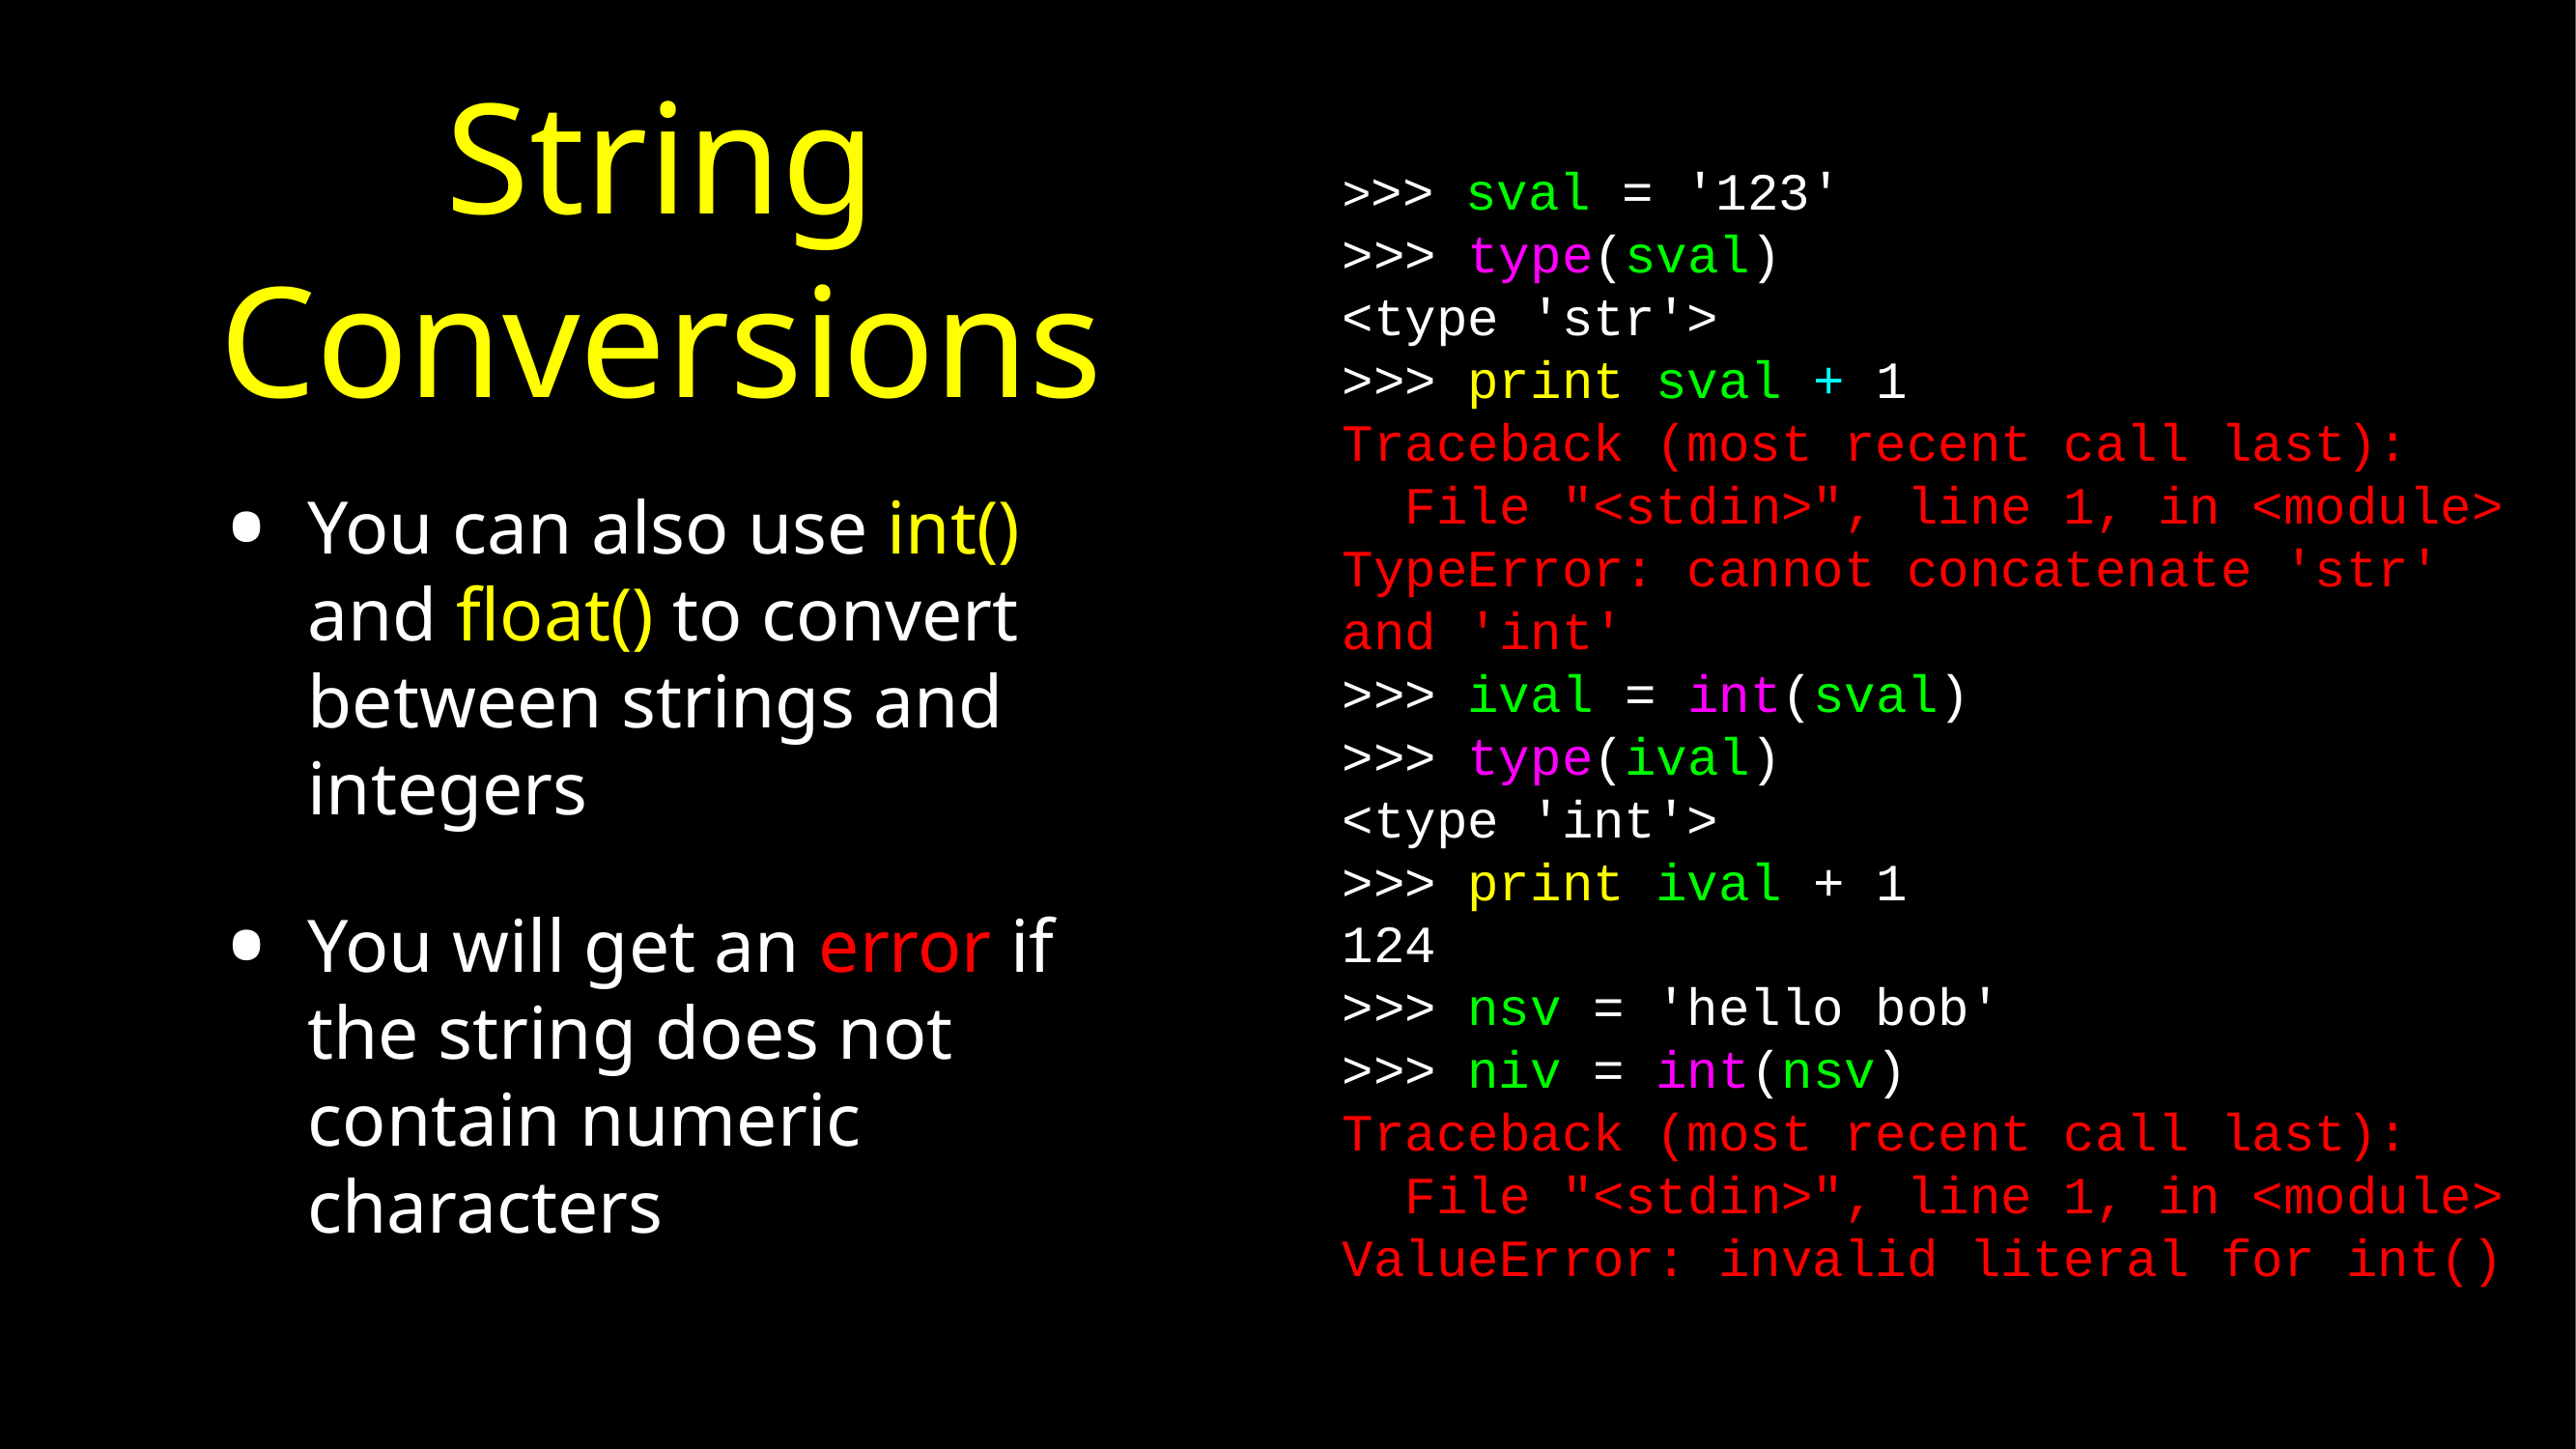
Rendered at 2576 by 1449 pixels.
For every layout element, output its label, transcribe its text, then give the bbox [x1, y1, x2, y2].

list You can also use int() and float() to convert between strings and integers You will get an error if the string does not contain numeric characters [183, 412, 1159, 1317]
text_box >>> sval = '123' >>> type(sval) <type 'str'> >>> print sval + 1 Traceback (most recent call last): File "<stdin>", line 1, in <module> TypeError: cannot concatenate 'str' and 'int' >>> ival = int(sval) >>> type(ival) <type 'int'> >>> print ival + 1 124 >>> nsv = 'hello bob' >>> niv = int(nsv) Traceback (most recent call last): File "<stdin>", line 1, in <module> ValueError: invalid literal for int() [1342, 115, 2505, 1329]
title String Conversions [183, 62, 1140, 412]
